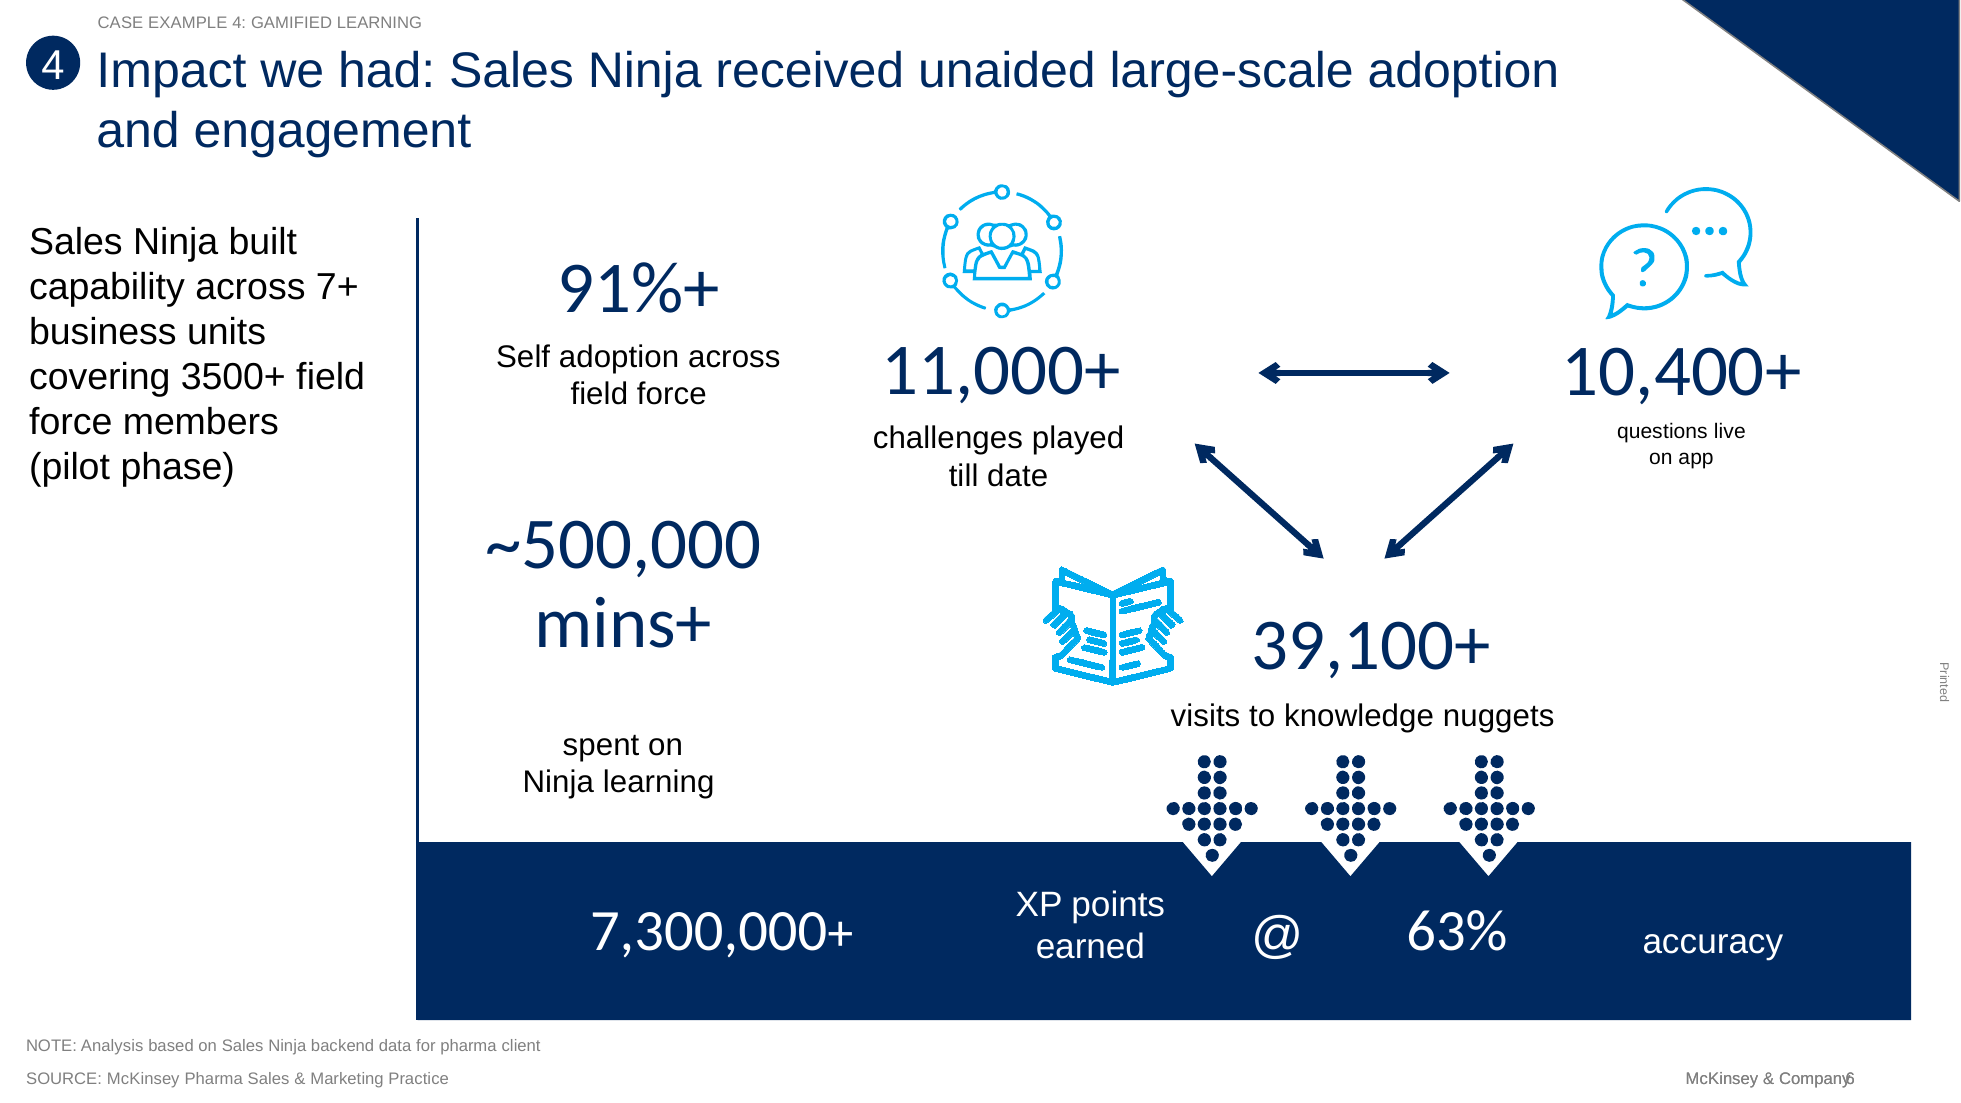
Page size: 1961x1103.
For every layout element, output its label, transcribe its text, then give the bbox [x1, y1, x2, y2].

text_box NOTE: Analysis based on Sales Ninja backend data for pharma client [26, 1034, 1896, 1055]
title Impact we had: Sales Ninja received unaided large-scale adoption and engagement [26, 37, 1912, 173]
text_box 4 [23, 33, 83, 92]
text_box Case example 4: GAMIFIED LEARNING [27, 12, 423, 33]
text_box SOURCE: McKinsey Pharma Sales & Marketing Practice [26, 1067, 1659, 1088]
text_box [28, 171, 1912, 1021]
